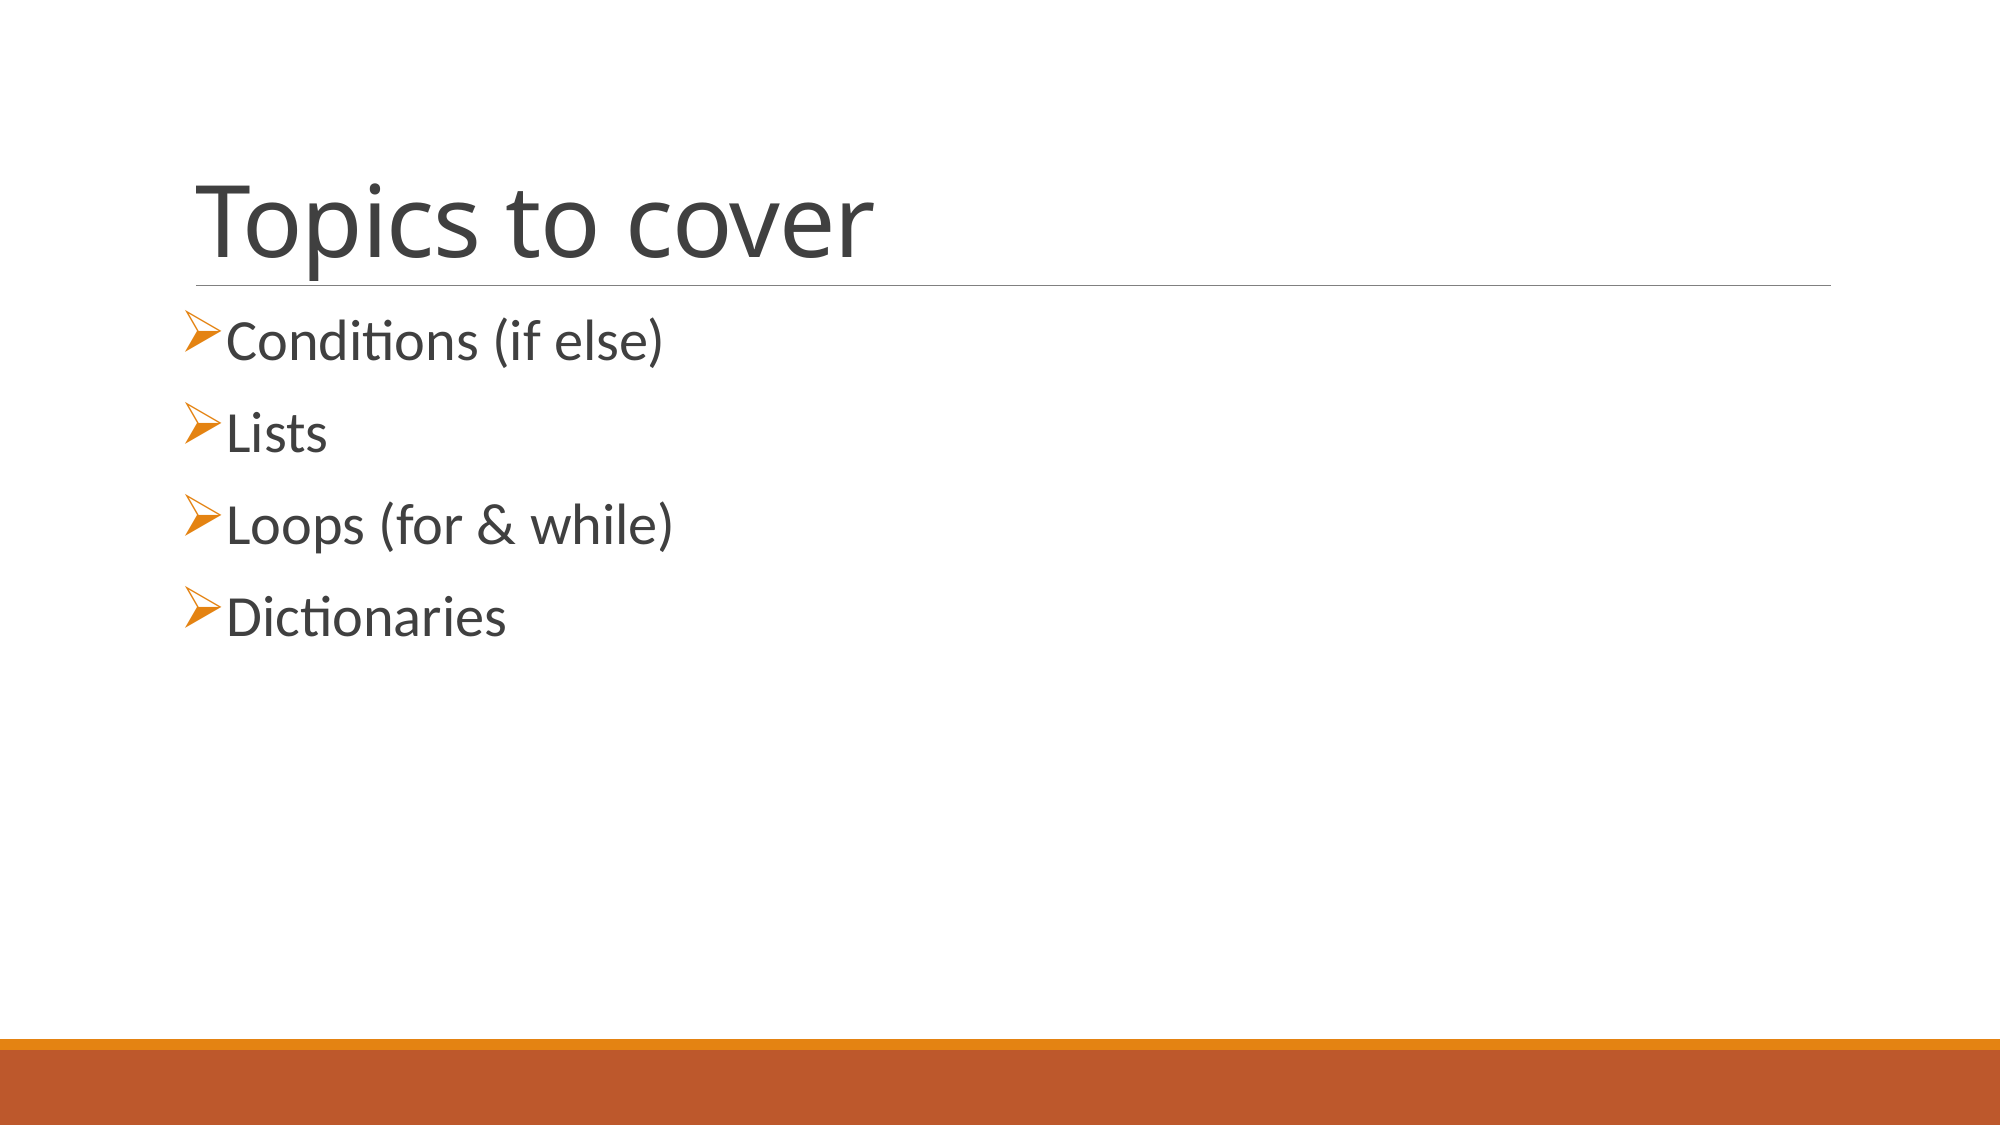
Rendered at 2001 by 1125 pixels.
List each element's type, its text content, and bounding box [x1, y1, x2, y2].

title Topics to cover [180, 47, 1830, 285]
list Conditions (if else) Lists Loops (for & while) Dictionaries [180, 302, 1830, 963]
